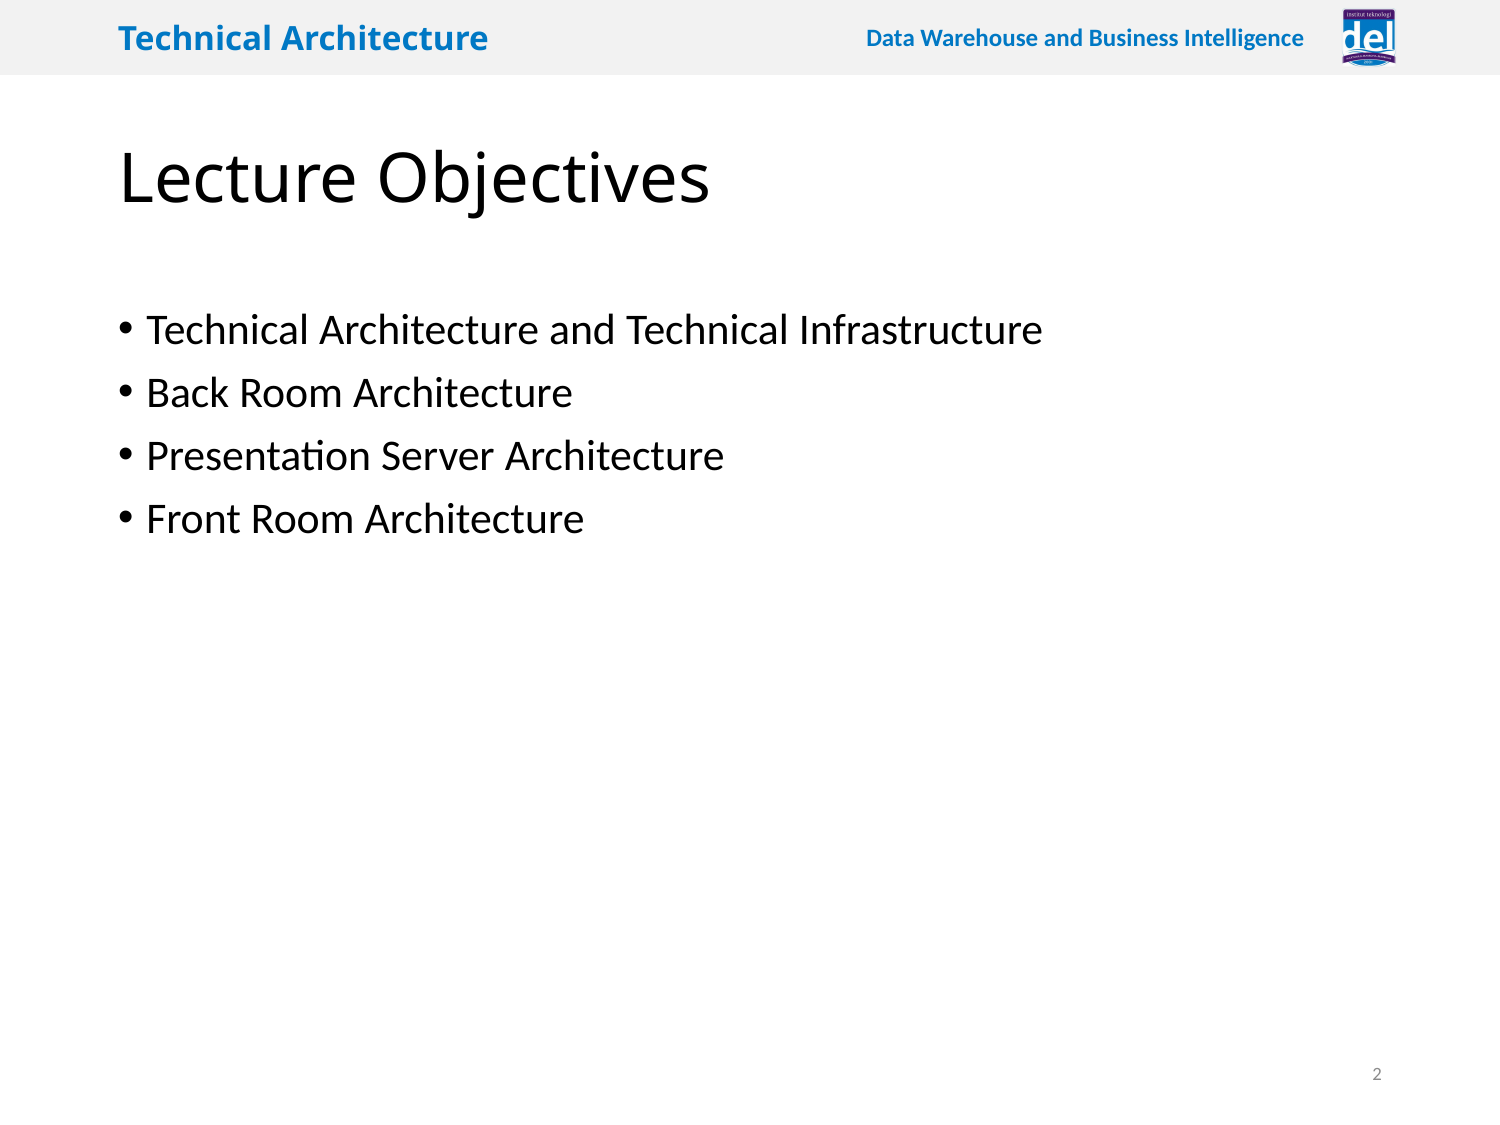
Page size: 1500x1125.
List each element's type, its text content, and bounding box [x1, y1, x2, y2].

picture [1344, 10, 1394, 65]
slide_number 2 [1059, 1042, 1397, 1103]
list Technical Architecture and Technical Infrastructure Back Room Architecture Presentation Server Architecture Front Room Architecture [103, 299, 1397, 1014]
title Lecture Objectives [103, 82, 1397, 278]
